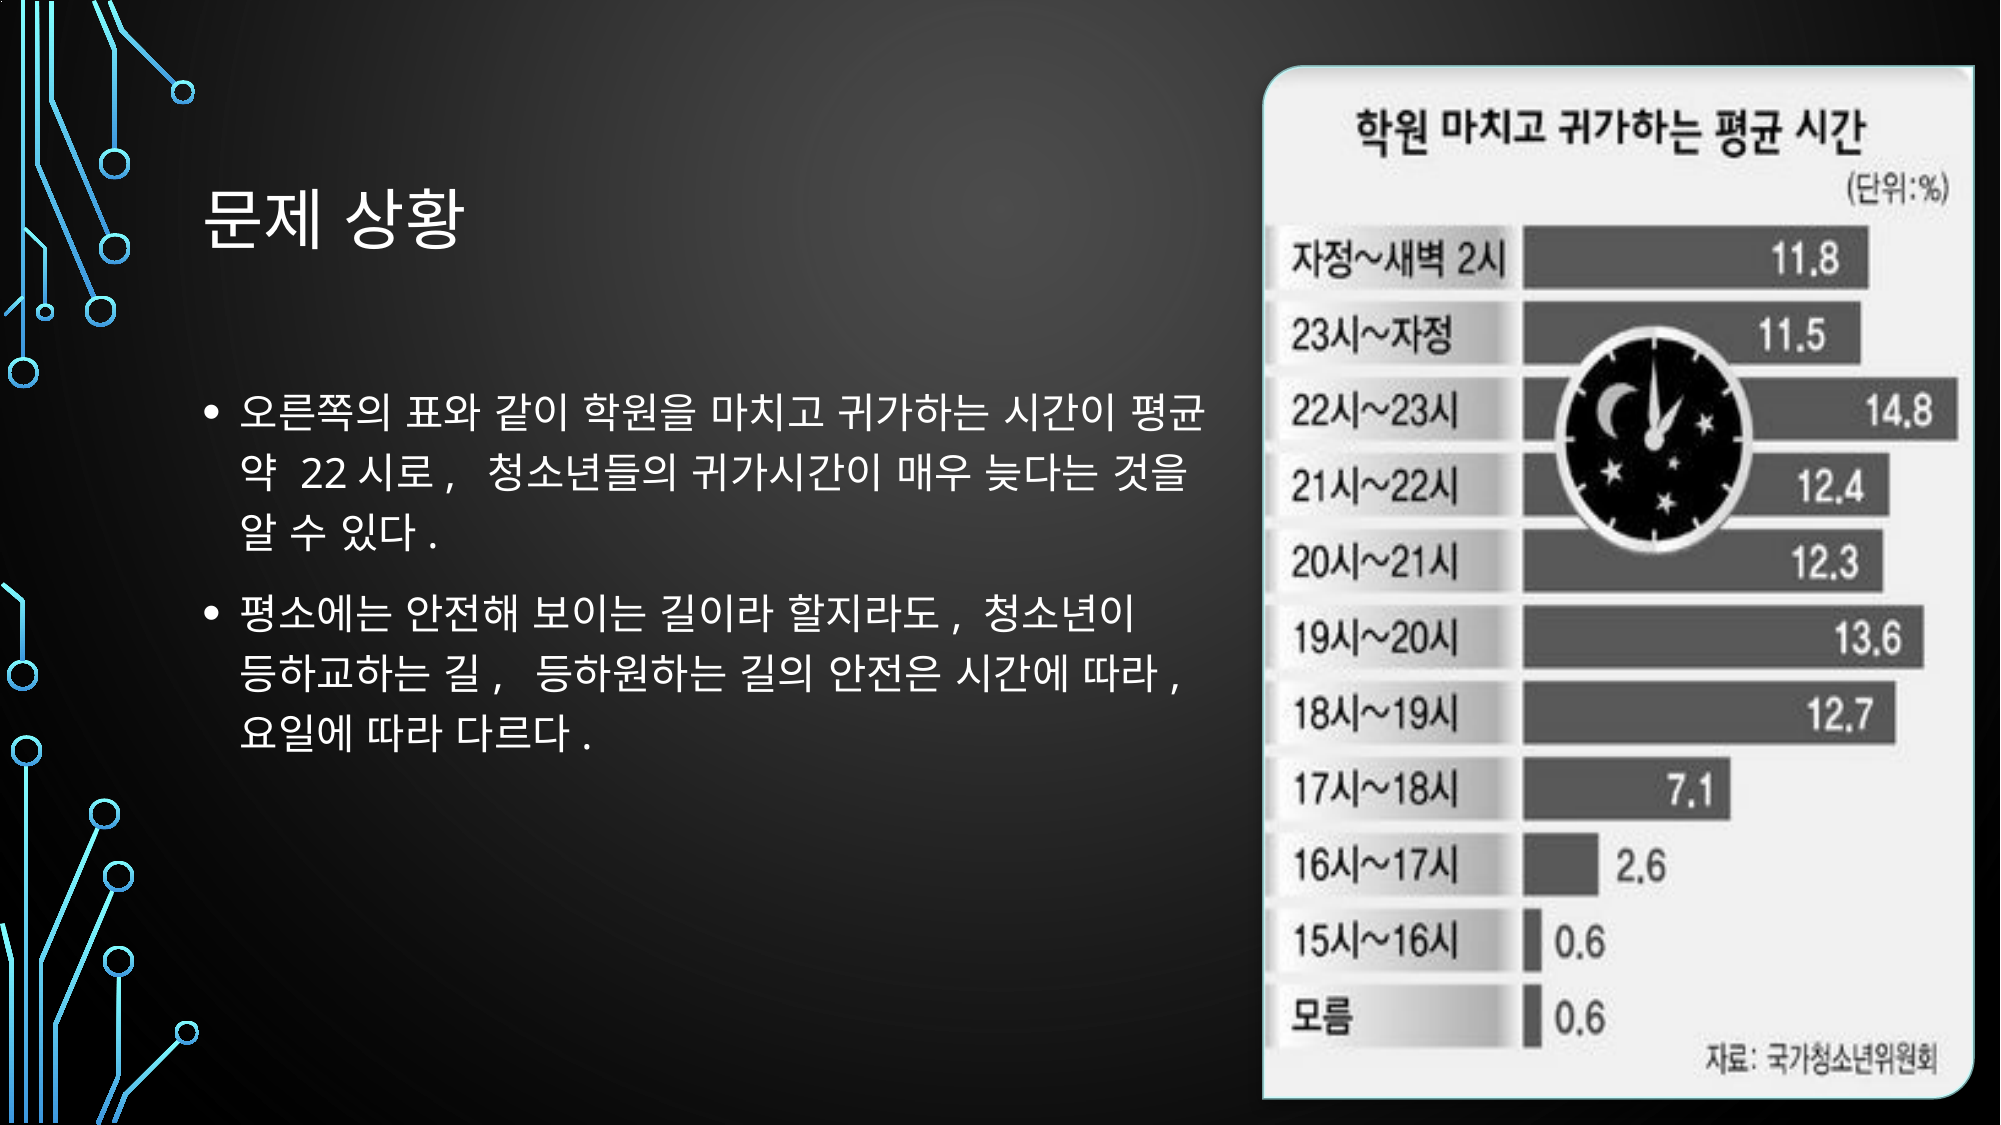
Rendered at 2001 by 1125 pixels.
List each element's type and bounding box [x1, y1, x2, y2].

picture [201, 0, 2000, 1125]
text_box [0, 0, 201, 1125]
